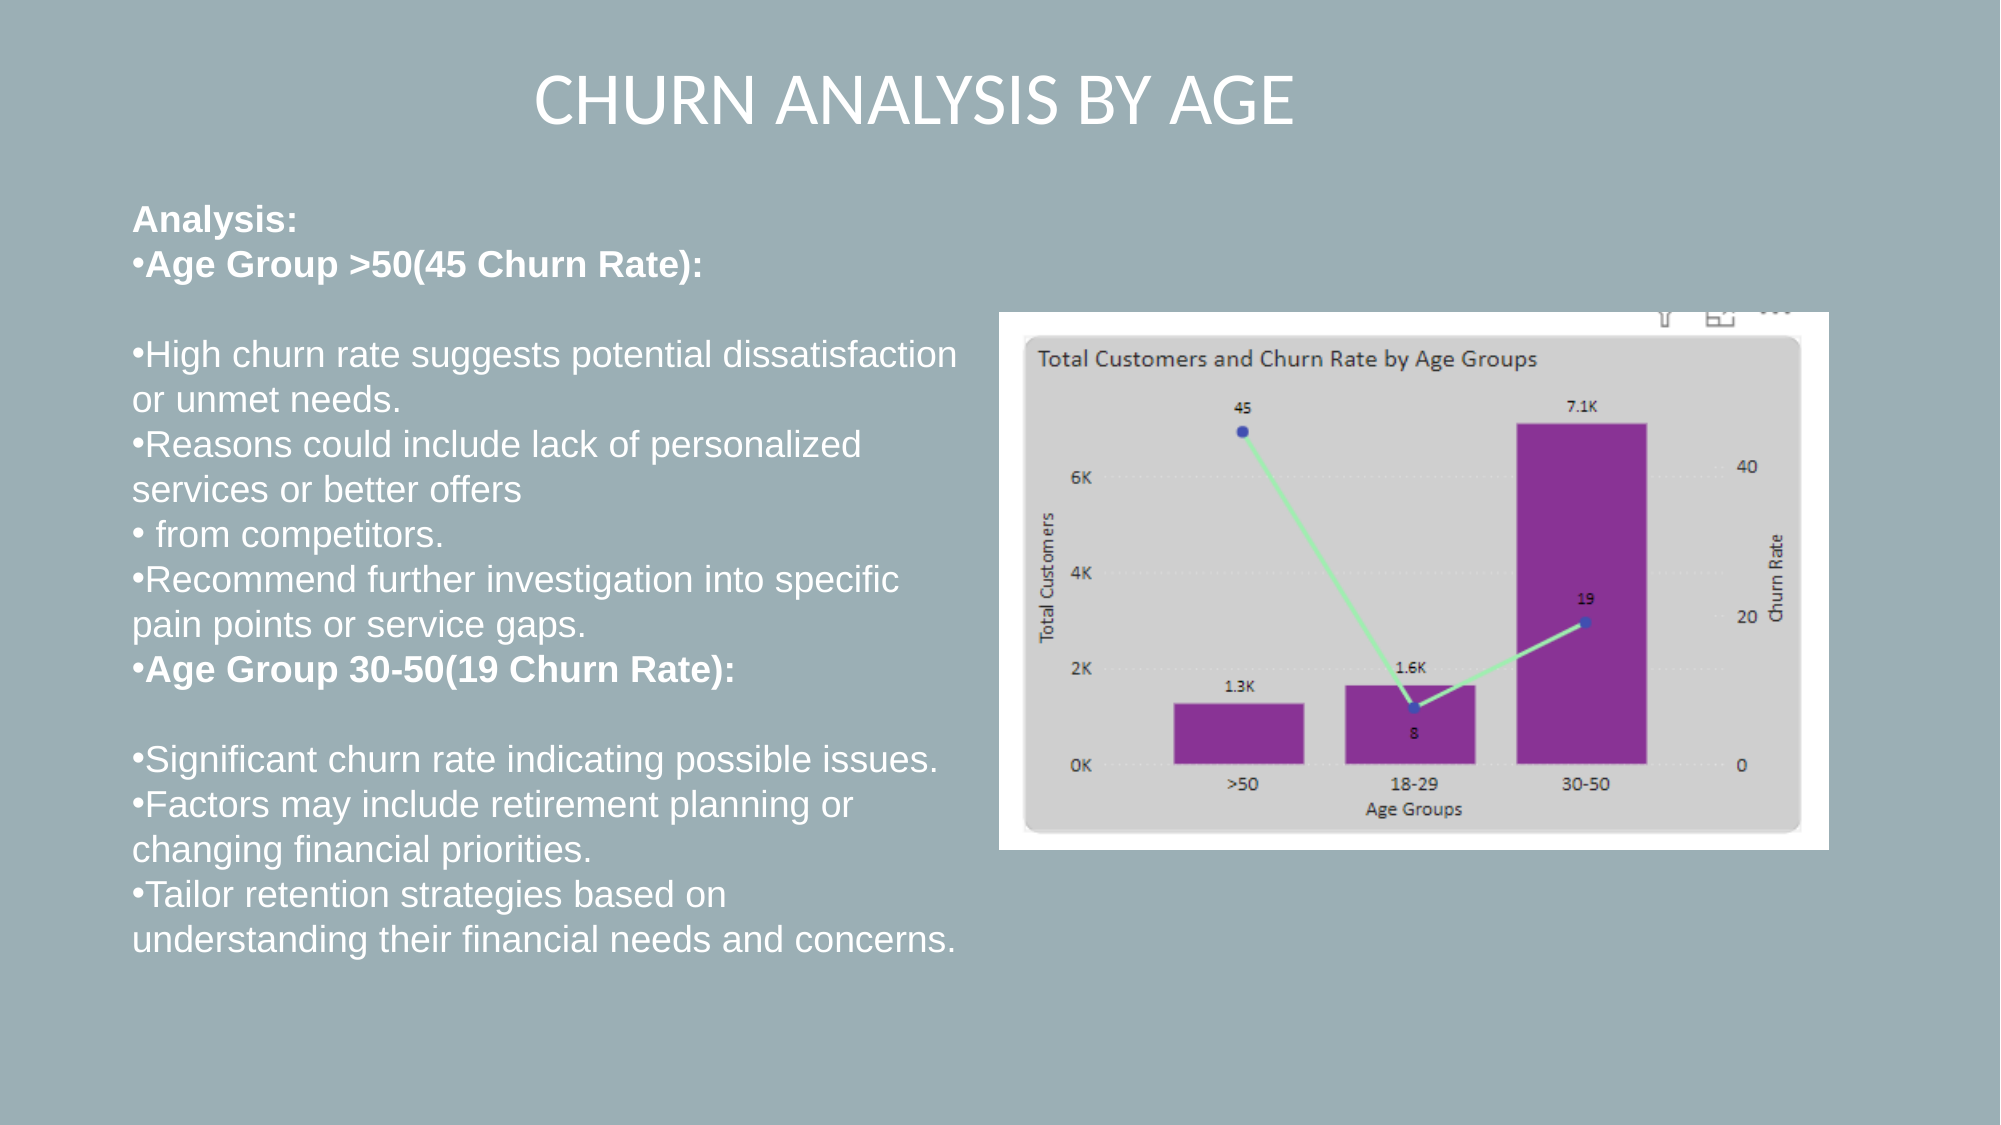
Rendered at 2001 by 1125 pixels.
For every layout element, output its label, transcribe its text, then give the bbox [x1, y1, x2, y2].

subtitle CHURN ANALYSIS BY AGE [519, 42, 1369, 157]
picture [999, 312, 1829, 851]
text_box Analysis: Age Group >50(45 Churn Rate): High churn rate suggests potential dissatisfaction or unmet needs. Reasons could include lack of personalized services or better offers from competitors. Recommend further investigation into specific pain points or service gaps. Age Group 30-50(19 Churn Rate): Significant churn rate indicating possible issues. Factors may include retirement planning or changing financial priorities. Tailor retention strategies based on understanding their financial needs and concerns. [117, 187, 980, 968]
